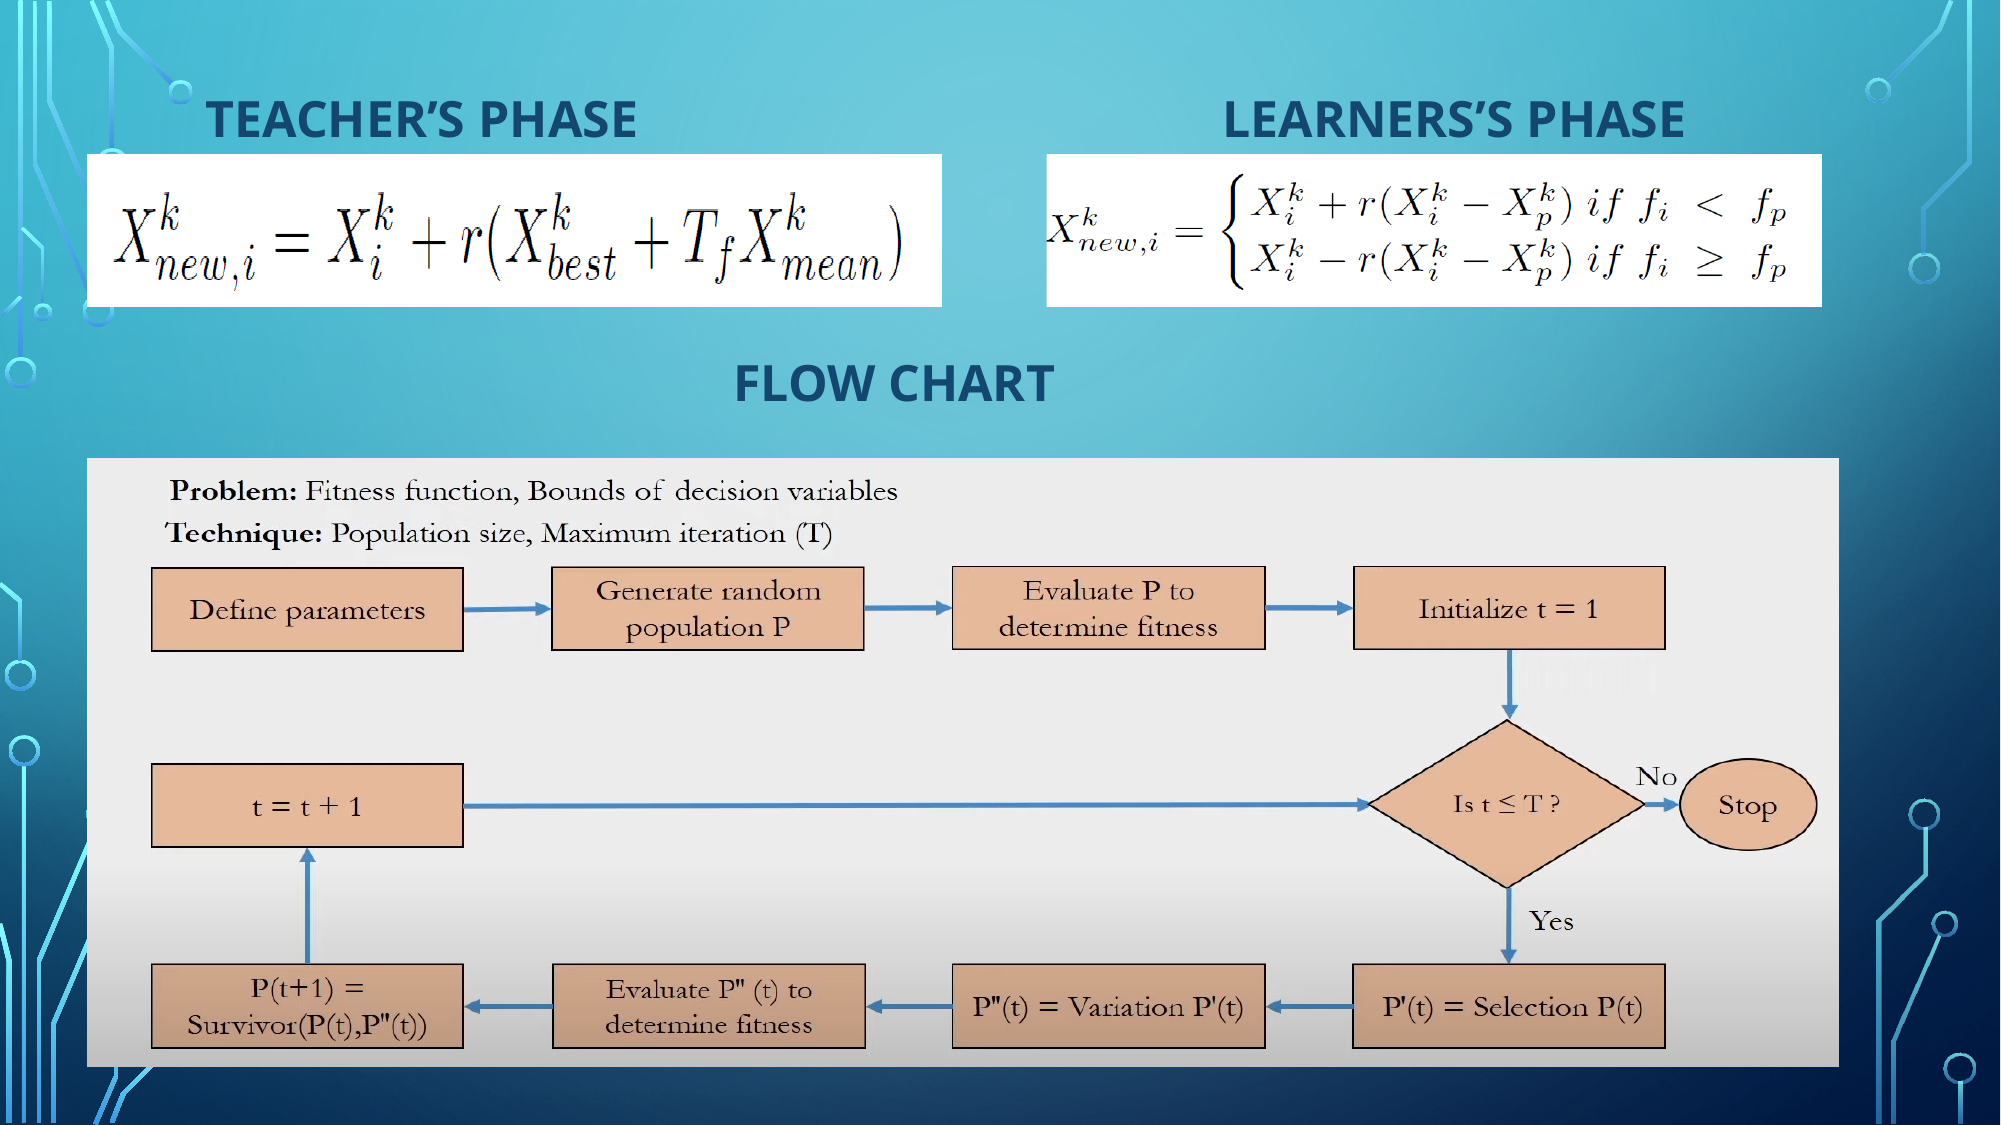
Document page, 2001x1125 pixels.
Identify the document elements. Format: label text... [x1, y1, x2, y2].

text_box TEACHER’S PHASE [87, 67, 757, 154]
text_box FLOW CHART [87, 331, 1701, 432]
picture [87, 457, 1839, 1067]
picture [1046, 154, 1839, 307]
picture [87, 154, 942, 307]
text_box LEARNERS’S PHASE [1120, 67, 1789, 154]
